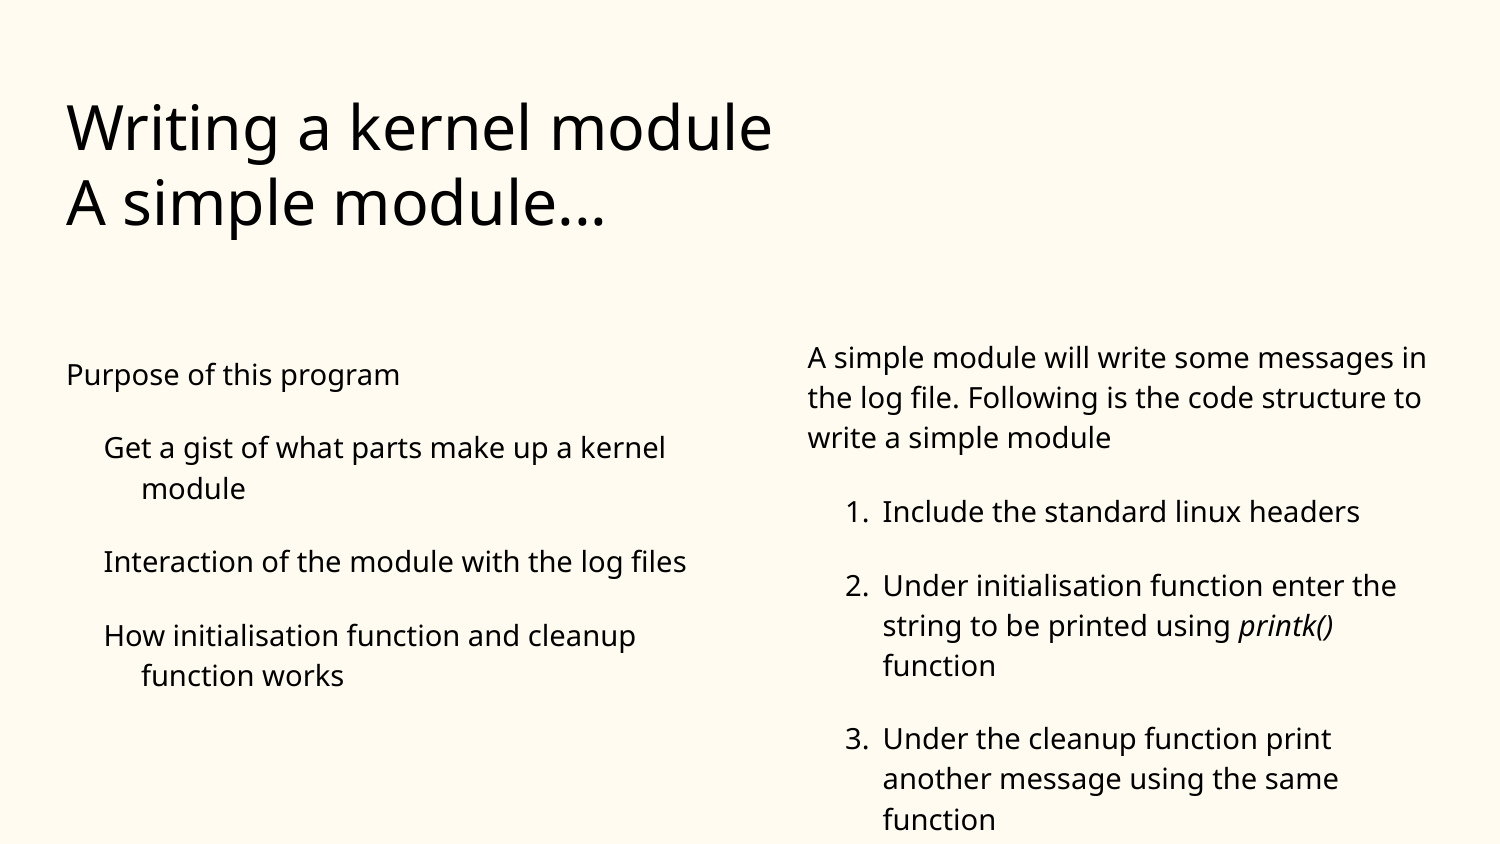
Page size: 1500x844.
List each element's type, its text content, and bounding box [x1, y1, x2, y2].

list Purpose of this program Get a gist of what parts make up a kernel module Interaction of the module with the log files How initialisation function and cleanup function works [51, 336, 708, 767]
title Writing a kernel module A simple module... [51, 72, 1449, 281]
list A simple module will write some messages in the log file. Following is the code structure to write a simple module Include the standard linux headers Under initialisation function enter the string to be printed using printk() function Under the cleanup function print another message using the same function Call each of the initialization and cleanup function using module init macro. [792, 319, 1449, 812]
